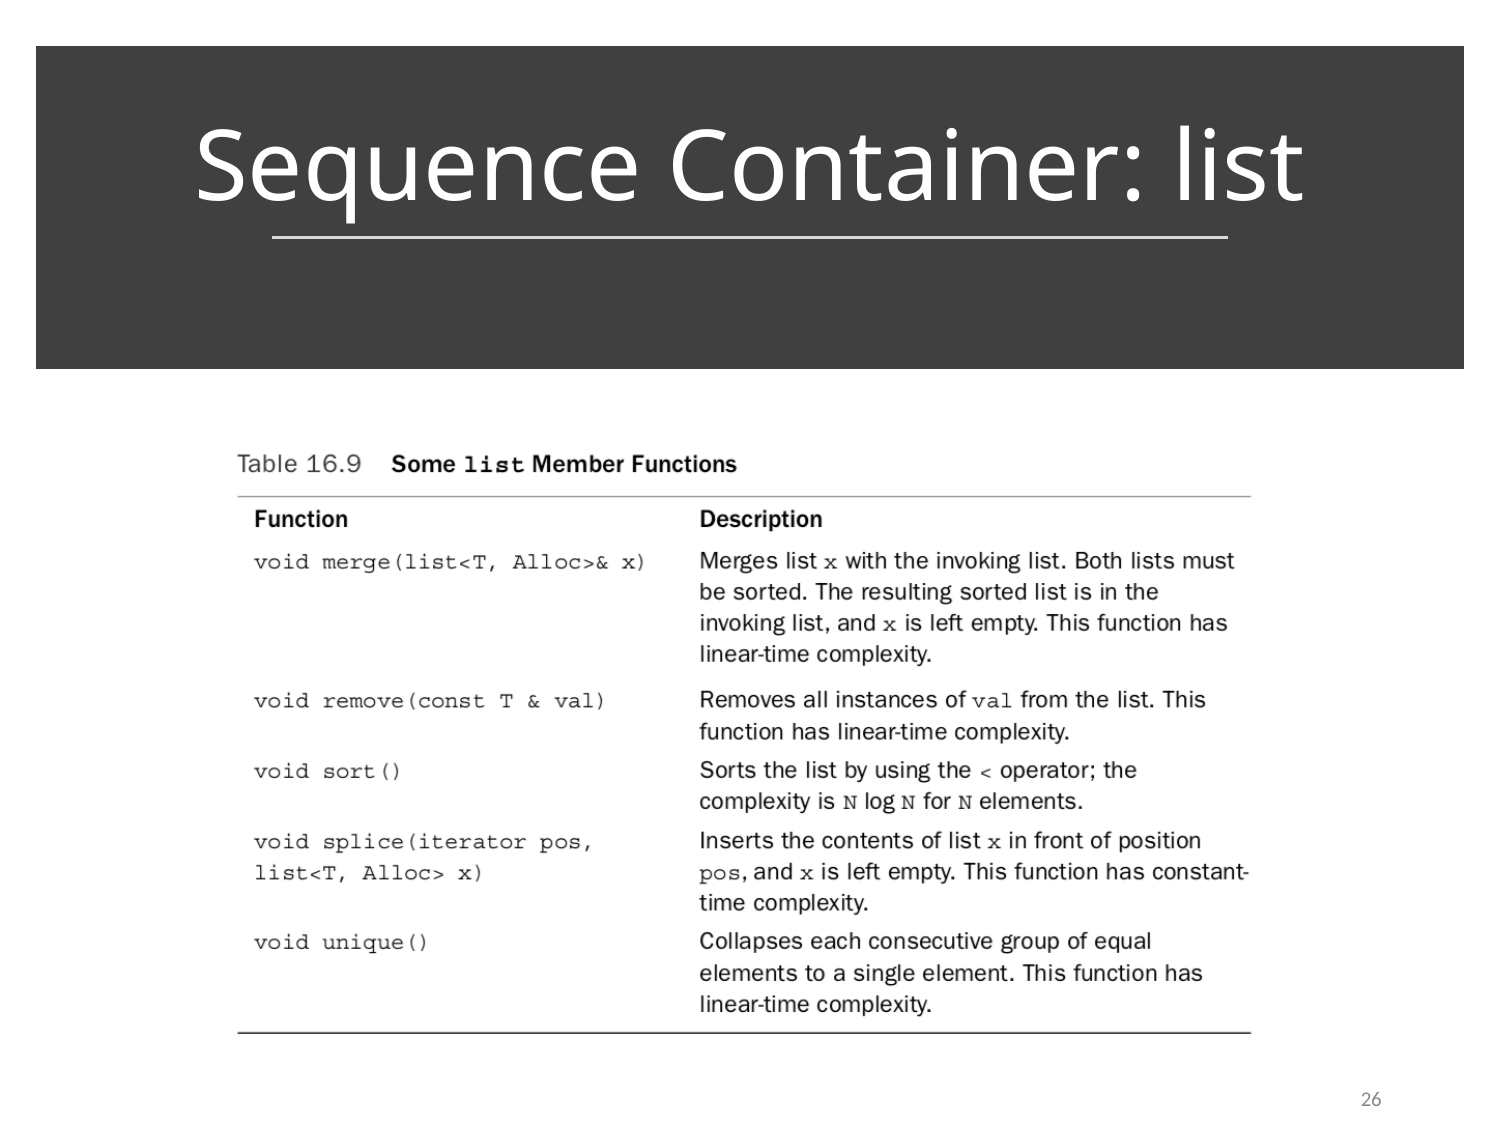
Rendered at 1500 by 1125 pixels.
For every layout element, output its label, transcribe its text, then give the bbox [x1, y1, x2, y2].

title Sequence Container: list [64, 76, 1436, 230]
picture [200, 411, 1294, 1068]
slide_number 26 [1059, 1069, 1397, 1125]
text_box [46, 55, 1455, 360]
